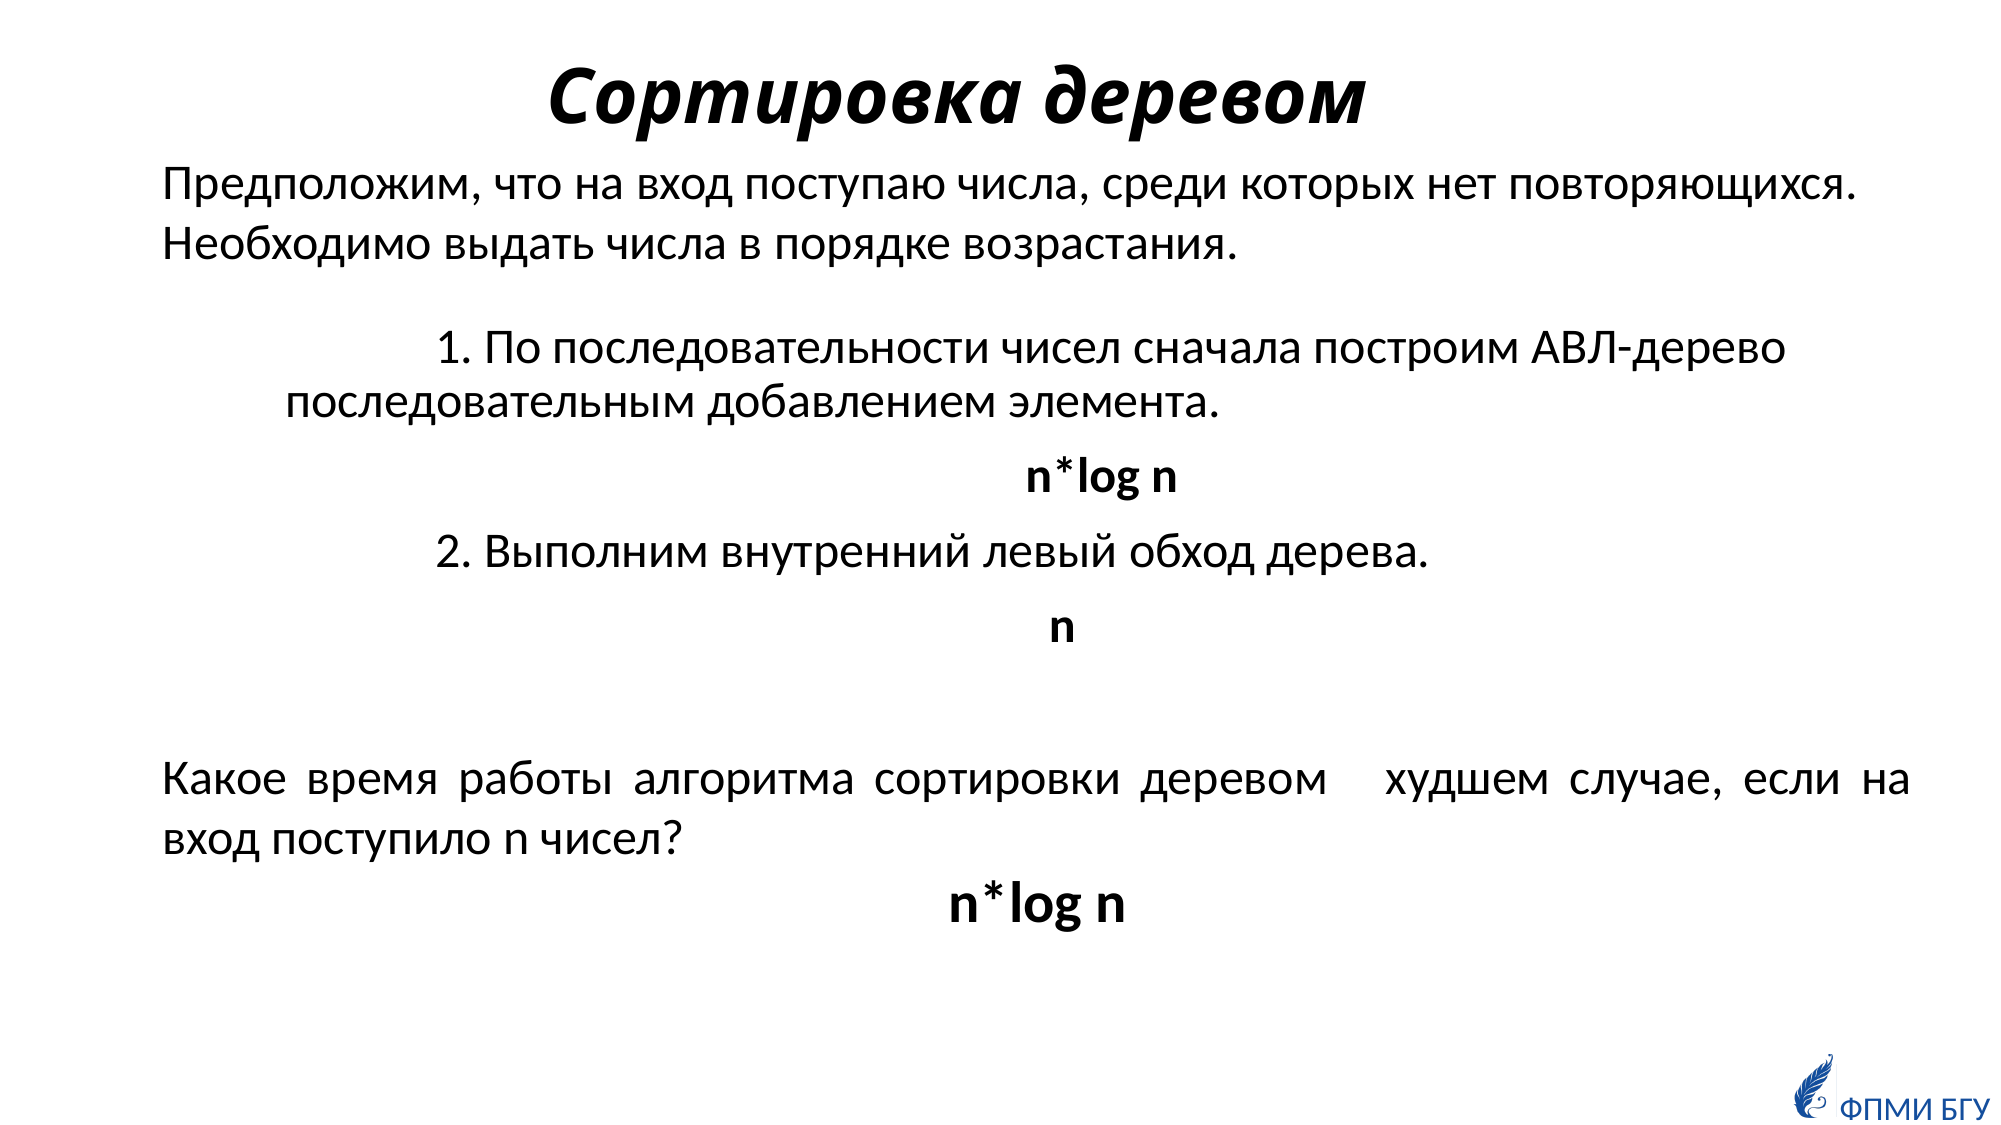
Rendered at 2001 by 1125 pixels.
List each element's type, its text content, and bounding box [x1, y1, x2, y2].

picture [1793, 1053, 1837, 1118]
text_box Какое время работы алгоритма сортировки деревом худшем случае, если на вход поступило n чисел? n*log n [148, 691, 1928, 942]
text_box ФПМИ БГУ [1830, 1087, 2000, 1125]
title Сортировка деревом [120, 50, 1794, 149]
text_box Предположим, что на вход поступаю числа, среди которых нет повторяющихся. Необходимо выдать числа в порядке возрастания. [148, 142, 1898, 277]
list 1. По последовательности чисел сначала построим АВЛ-дерево последовательным добавлением элемента. n*log n 2. Выполним внутренний левый обход дерева. n [270, 313, 1855, 662]
